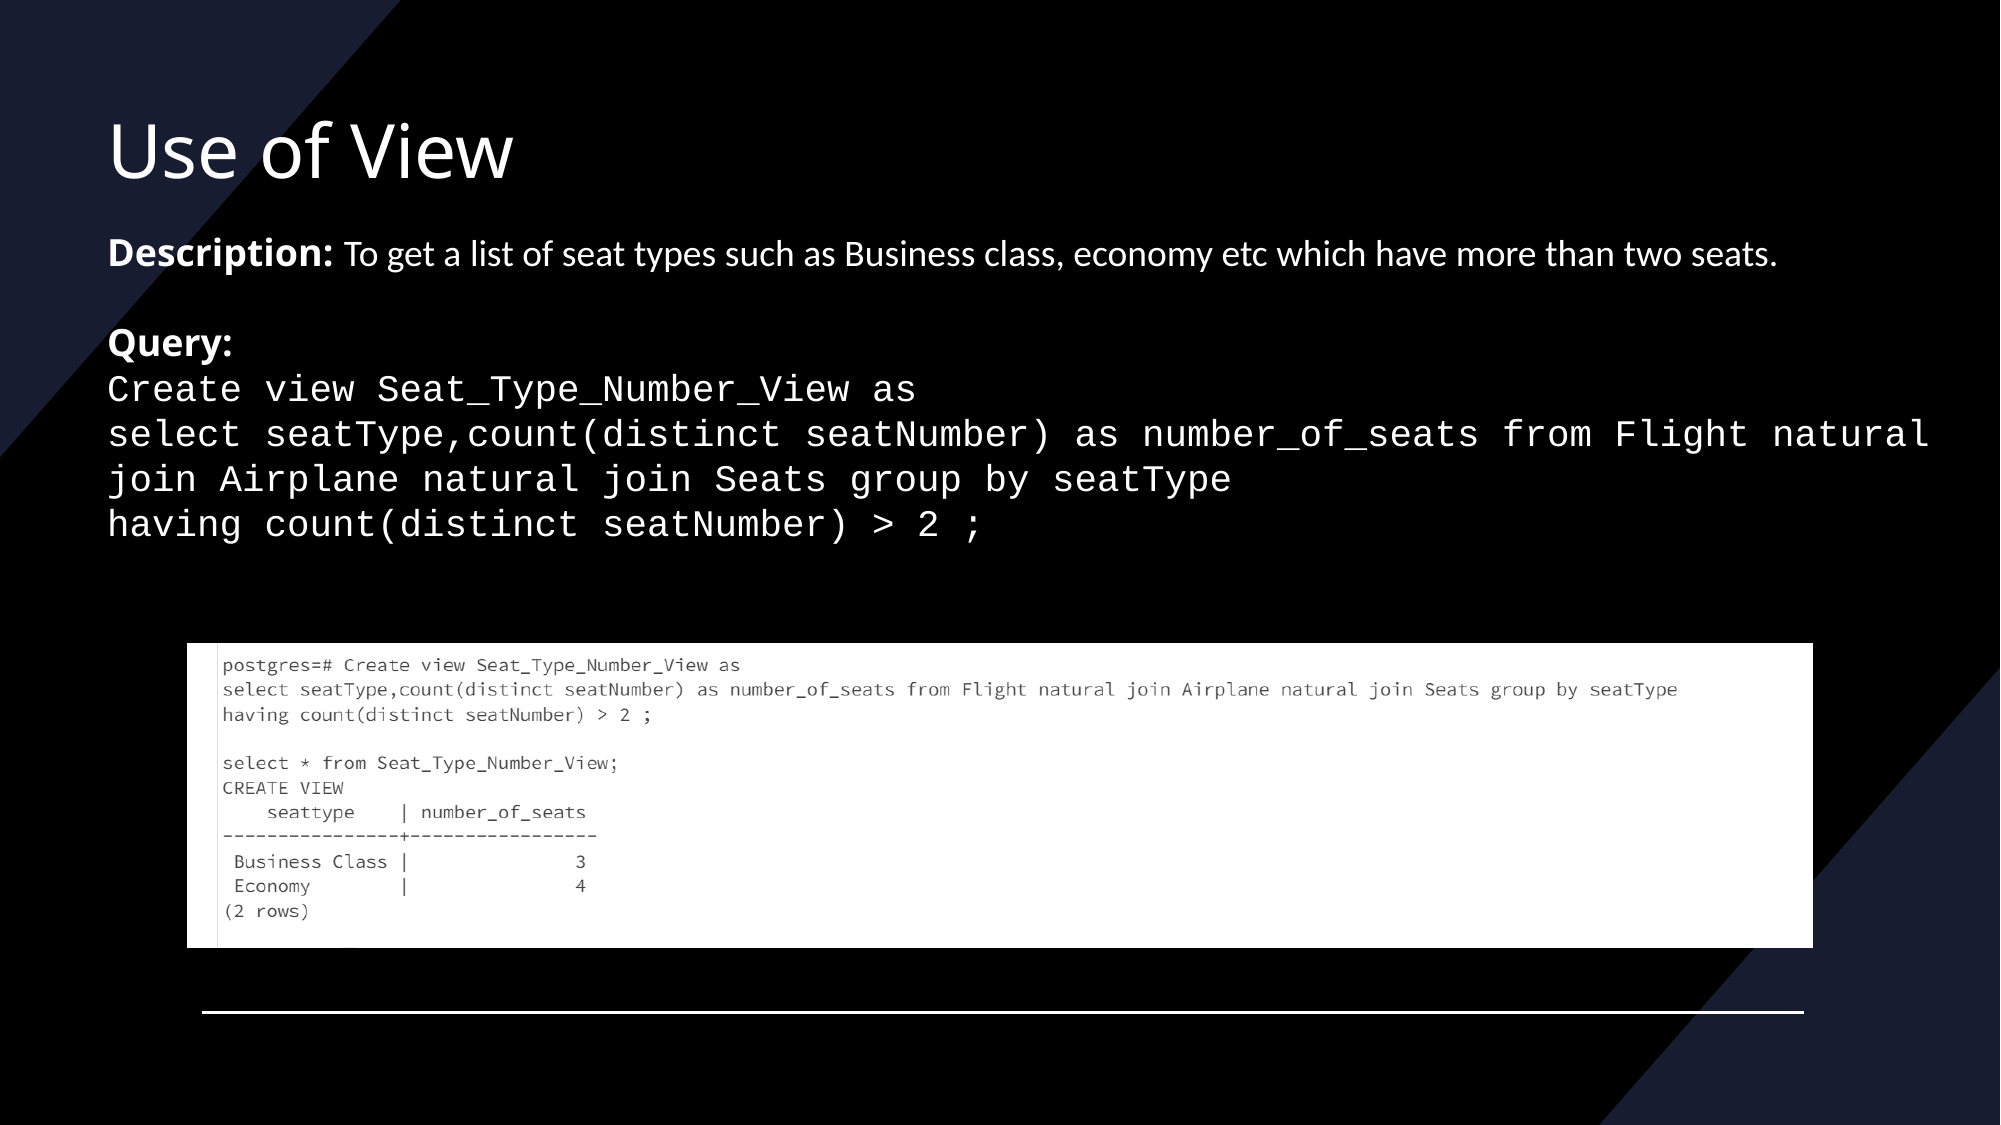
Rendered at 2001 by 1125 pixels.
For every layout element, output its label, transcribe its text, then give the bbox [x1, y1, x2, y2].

title Use of View Description: To get a list of seat types such as Business class, economy etc which have more than two seats. Query: Create view Seat_Type_Number_View as select seatType,count(distinct seatNumber) as number_of_seats from Flight natural join Airplane natural join Seats group by seatType having count(distinct seatNumber) > 2 ; [92, 59, 1949, 589]
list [187, 643, 1813, 948]
